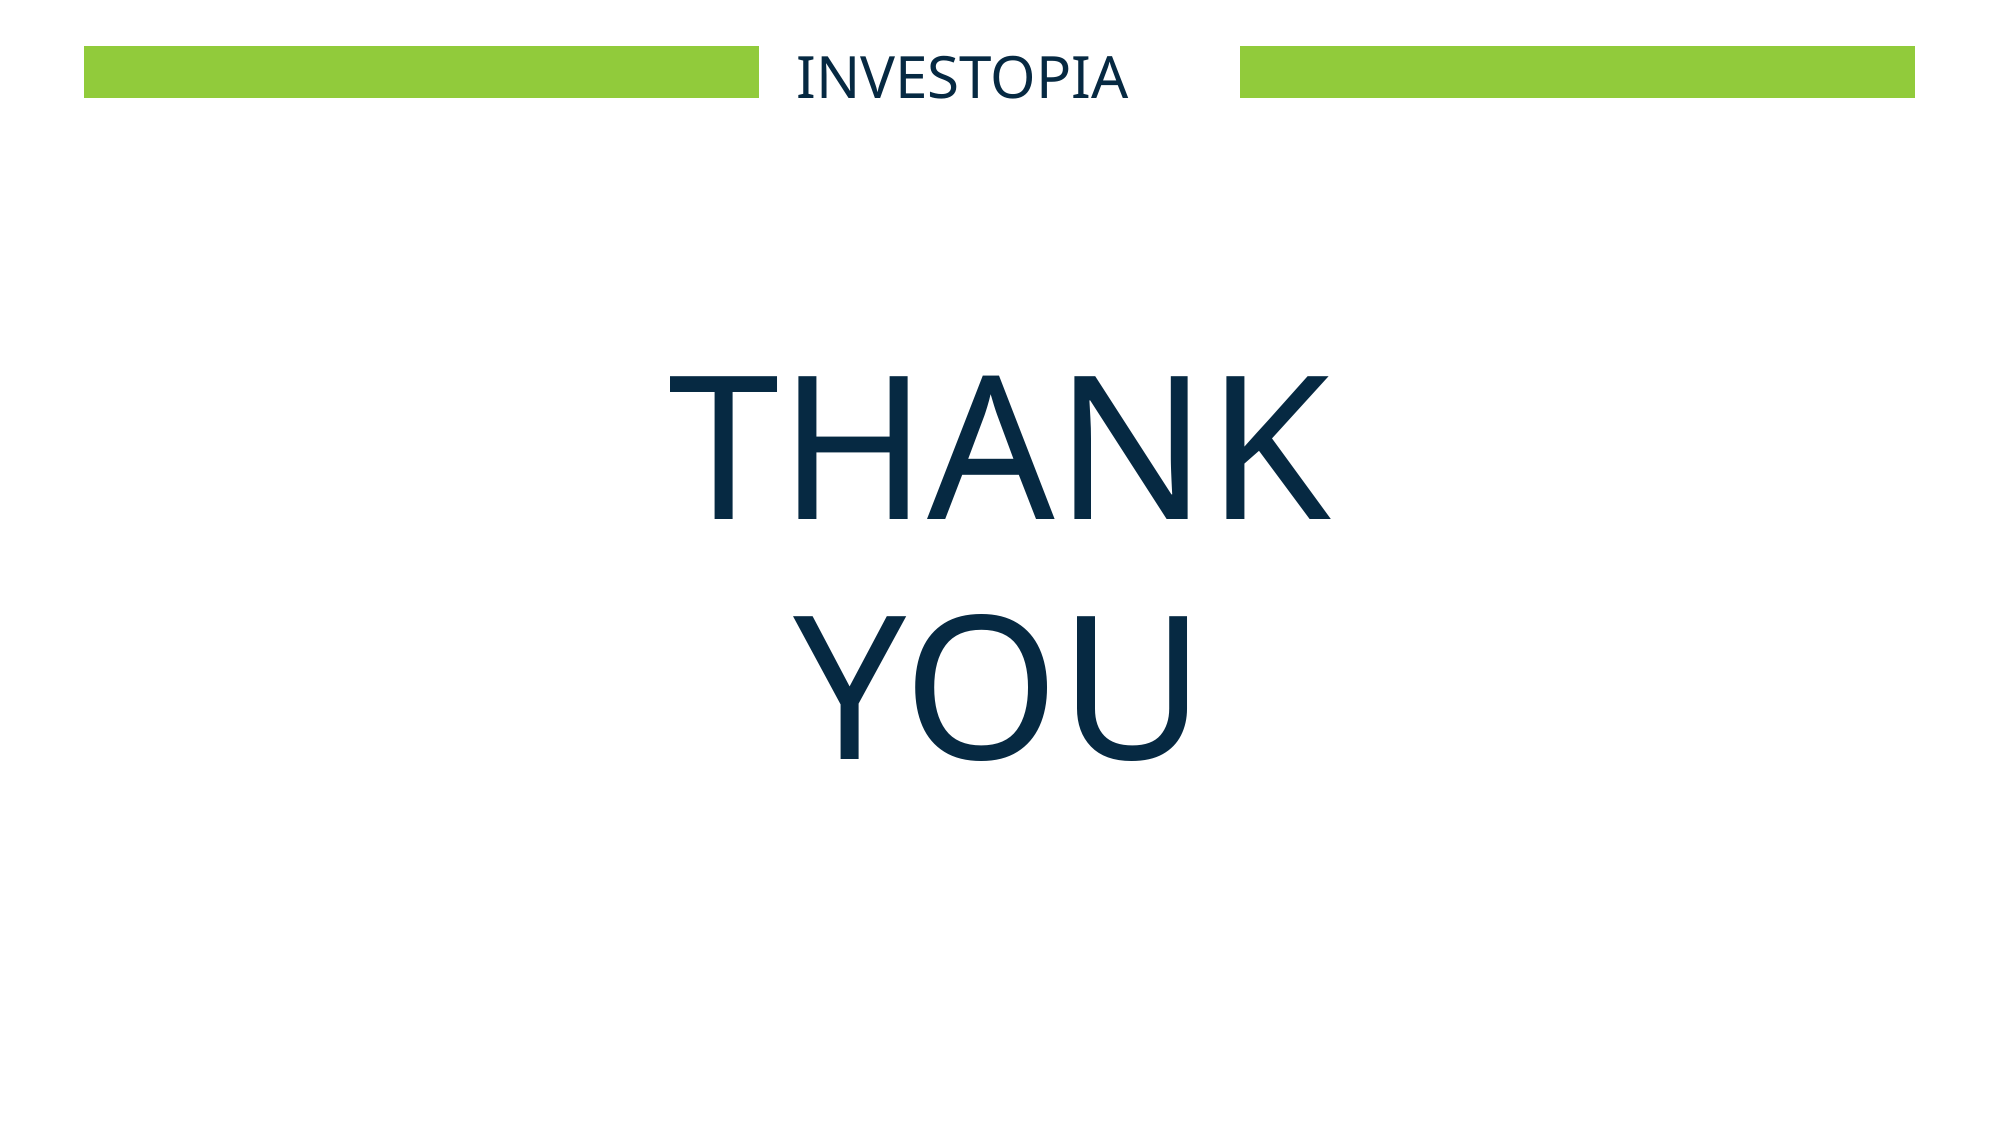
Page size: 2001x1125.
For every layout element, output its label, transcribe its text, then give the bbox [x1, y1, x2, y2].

text_box THANK YOU [576, 312, 1423, 808]
text_box [1240, 46, 1915, 98]
text_box INVESTOPIA [781, 32, 1219, 118]
text_box [84, 46, 759, 98]
